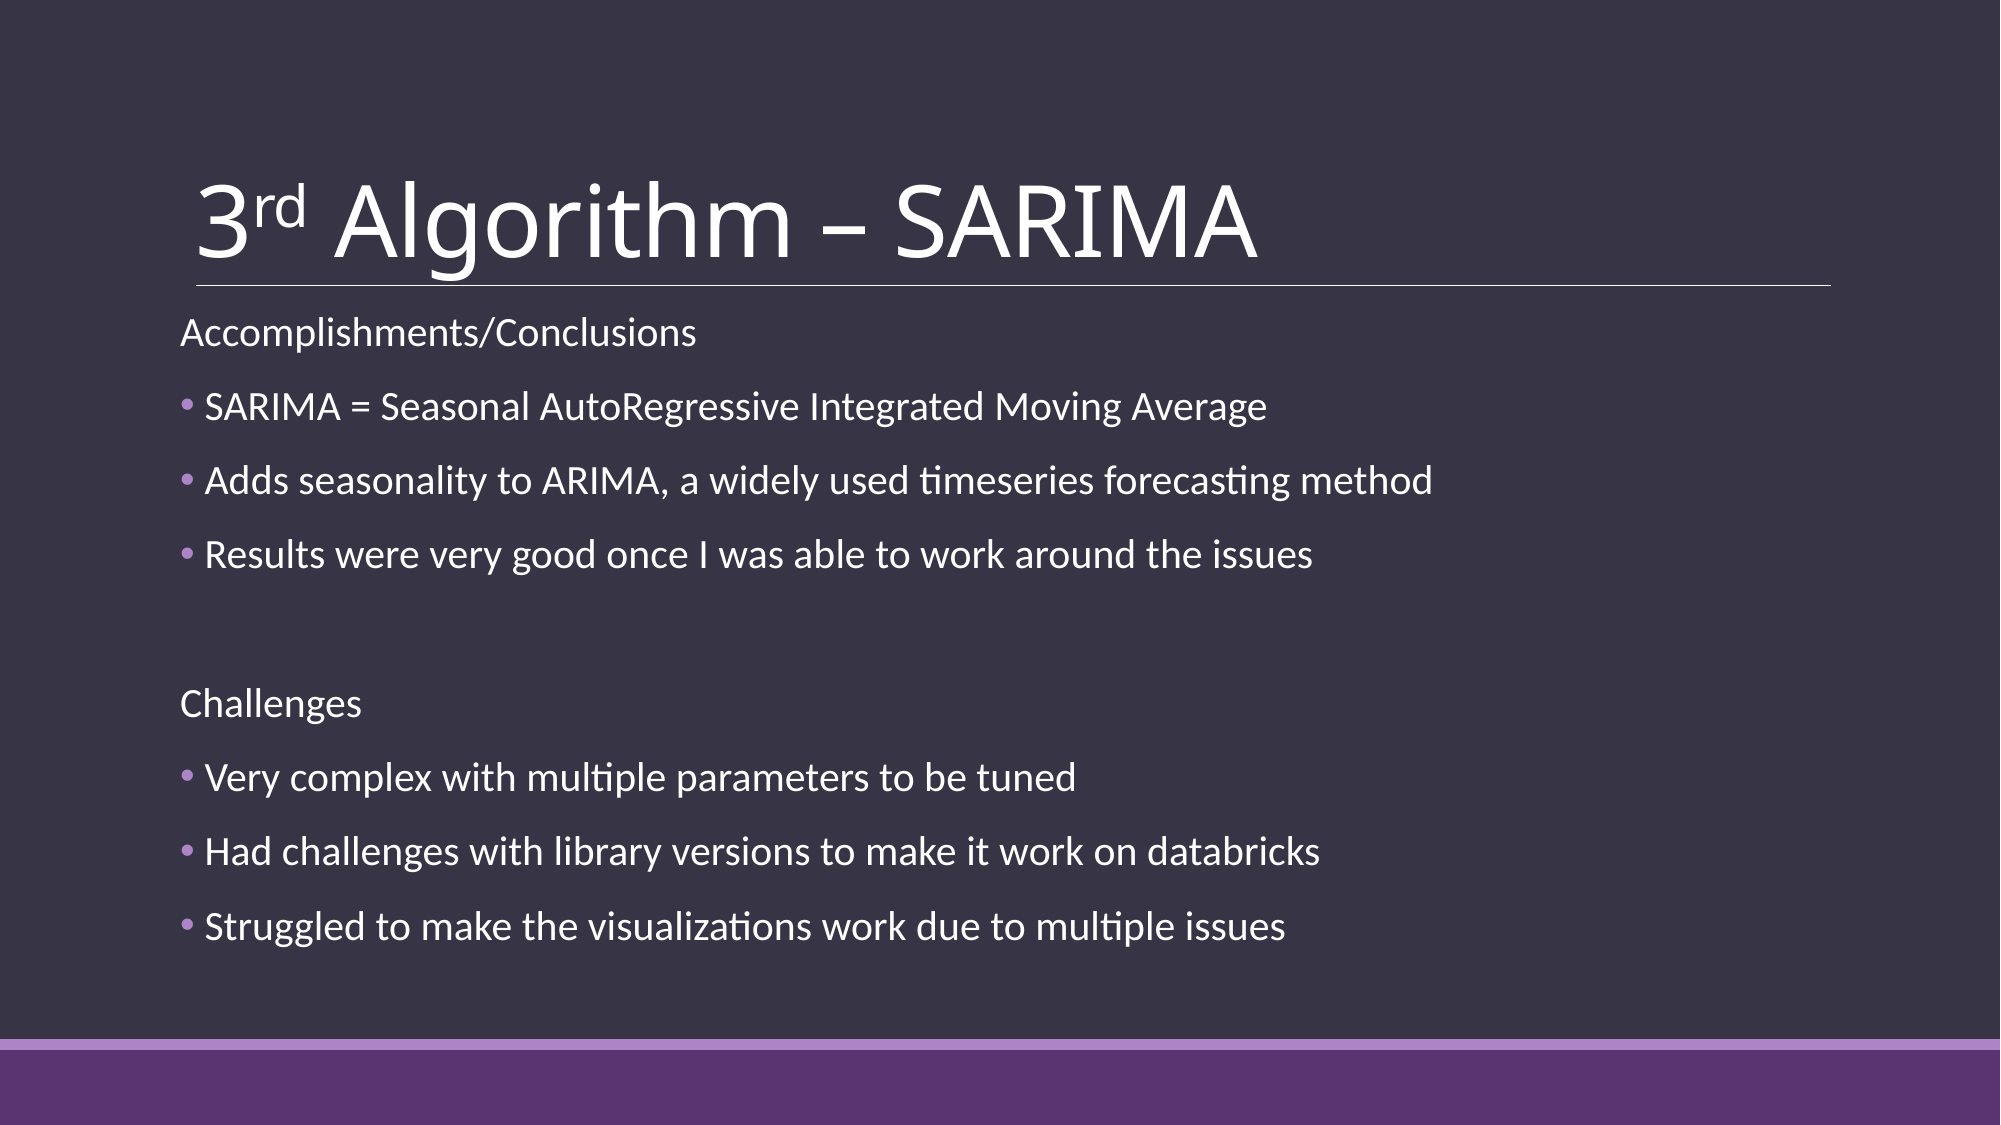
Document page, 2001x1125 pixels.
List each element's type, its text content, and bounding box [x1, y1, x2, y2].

title 3rd Algorithm – SARIMA [180, 47, 1830, 285]
list Accomplishments/Conclusions SARIMA = Seasonal AutoRegressive Integrated Moving Average Adds seasonality to ARIMA, a widely used timeseries forecasting method Results were very good once I was able to work around the issues Challenges Very complex with multiple parameters to be tuned Had challenges with library versions to make it work on databricks Struggled to make the visualizations work due to multiple issues [180, 302, 1830, 963]
